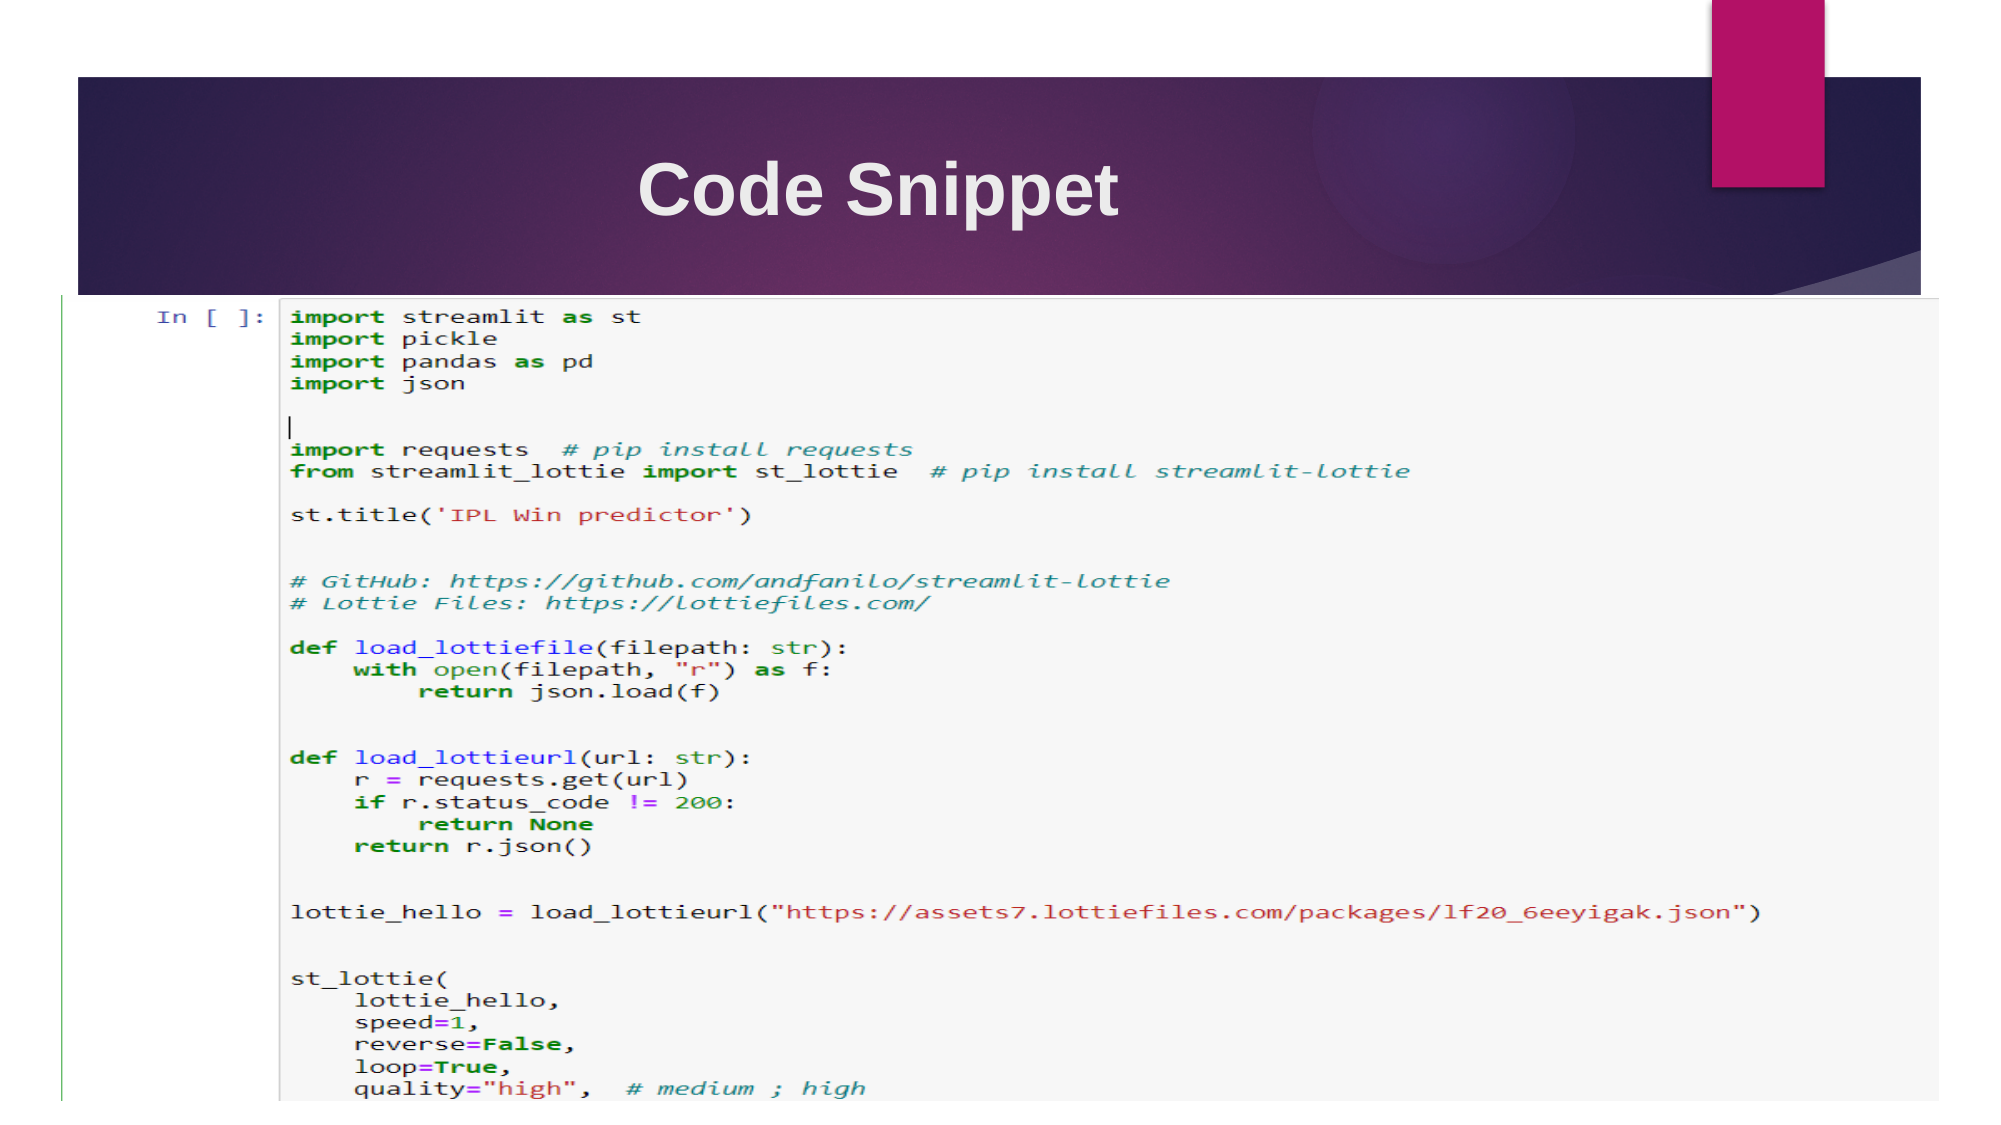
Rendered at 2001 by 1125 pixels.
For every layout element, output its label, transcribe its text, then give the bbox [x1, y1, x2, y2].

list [61, 295, 1939, 1101]
title Code Snippet [160, 127, 1598, 244]
